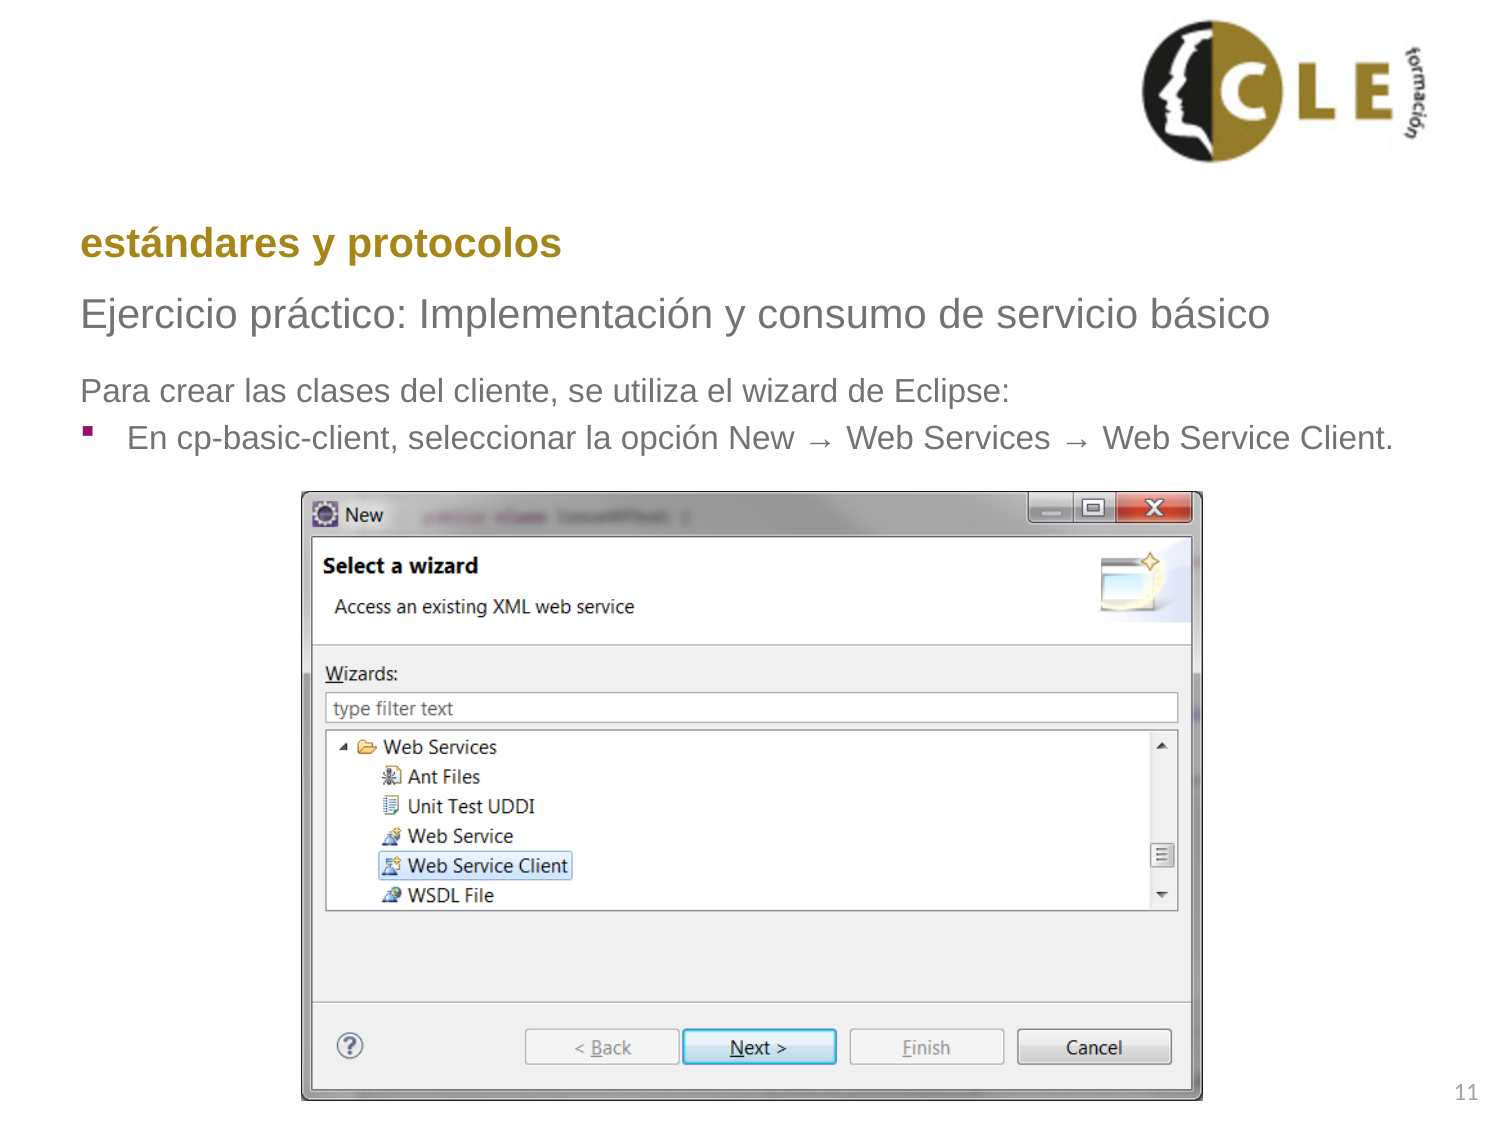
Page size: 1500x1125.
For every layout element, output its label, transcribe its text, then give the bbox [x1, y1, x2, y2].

picture [300, 491, 1203, 1101]
list Ejercicio práctico: Implementación y consumo de servicio básico [64, 278, 1424, 350]
list Para crear las clases del cliente, se utiliza el wizard de Eclipse: En cp-basic-client, seleccionar la opción New → Web Services → Web Service Client. [64, 361, 1424, 1047]
picture [1092, 0, 1462, 188]
title estándares y protocolos [64, 208, 1424, 278]
slide_number 11 [1386, 1060, 1495, 1121]
